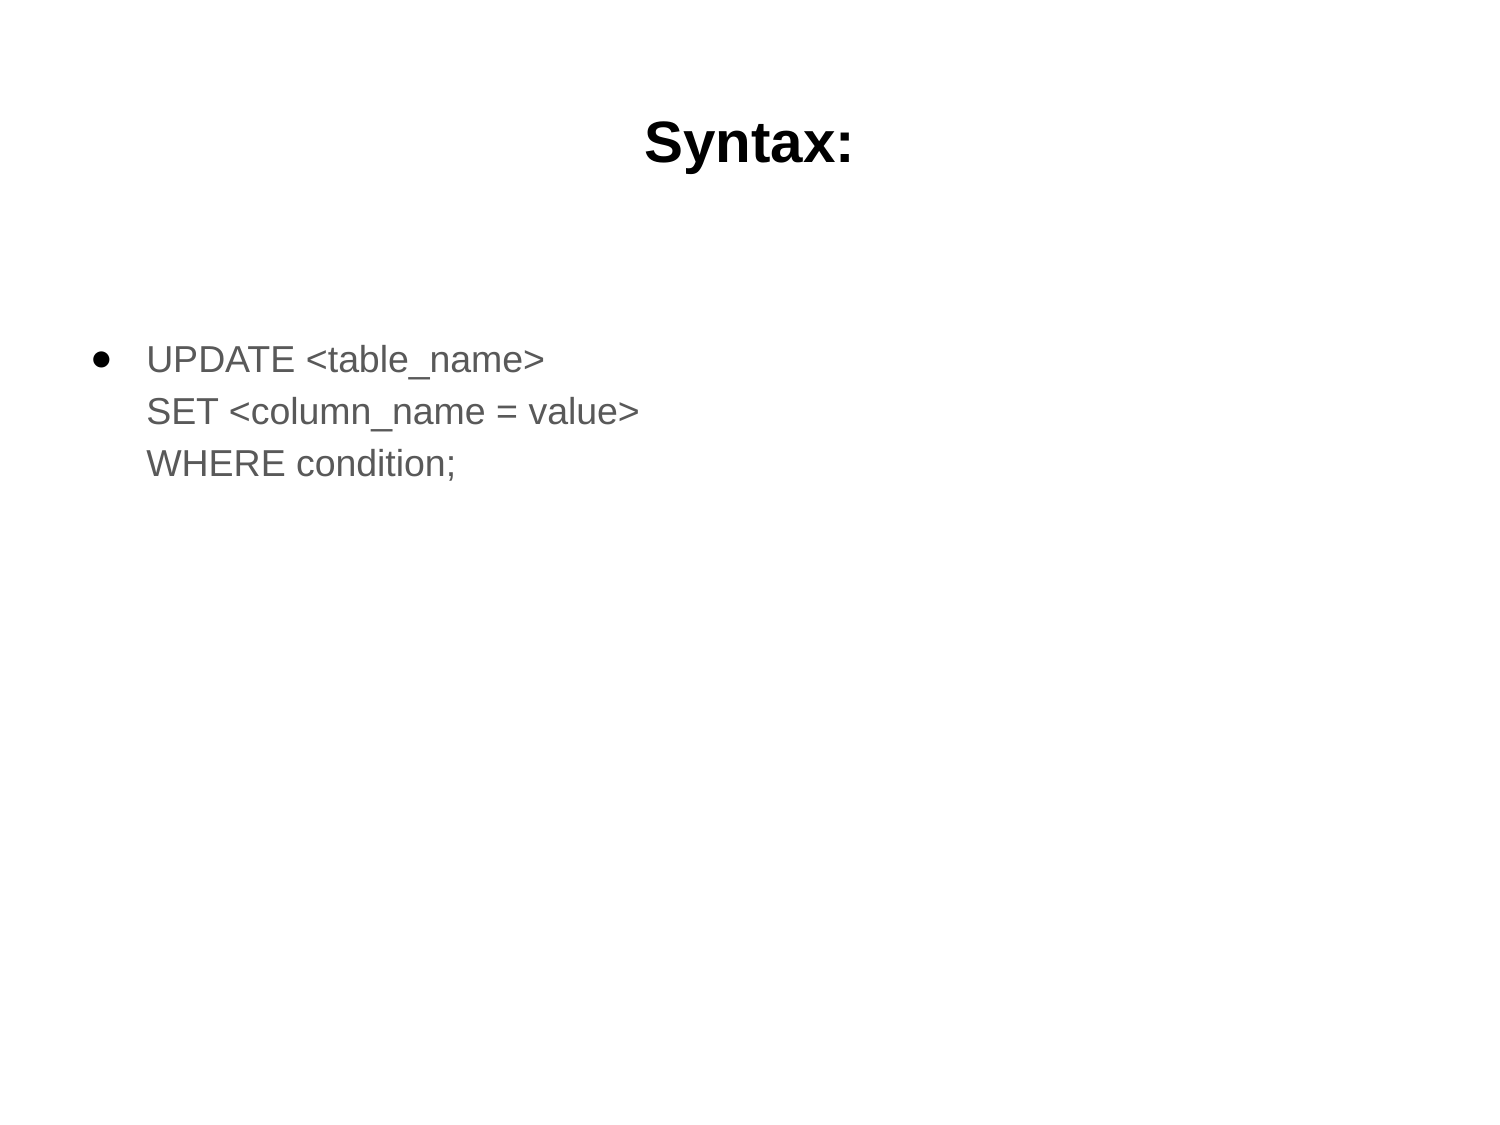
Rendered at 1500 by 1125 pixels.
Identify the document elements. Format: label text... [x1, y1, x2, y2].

list UPDATE <table_name> SET <column_name = value> WHERE condition; [75, 262, 1425, 1005]
title Syntax: [75, 45, 1425, 233]
